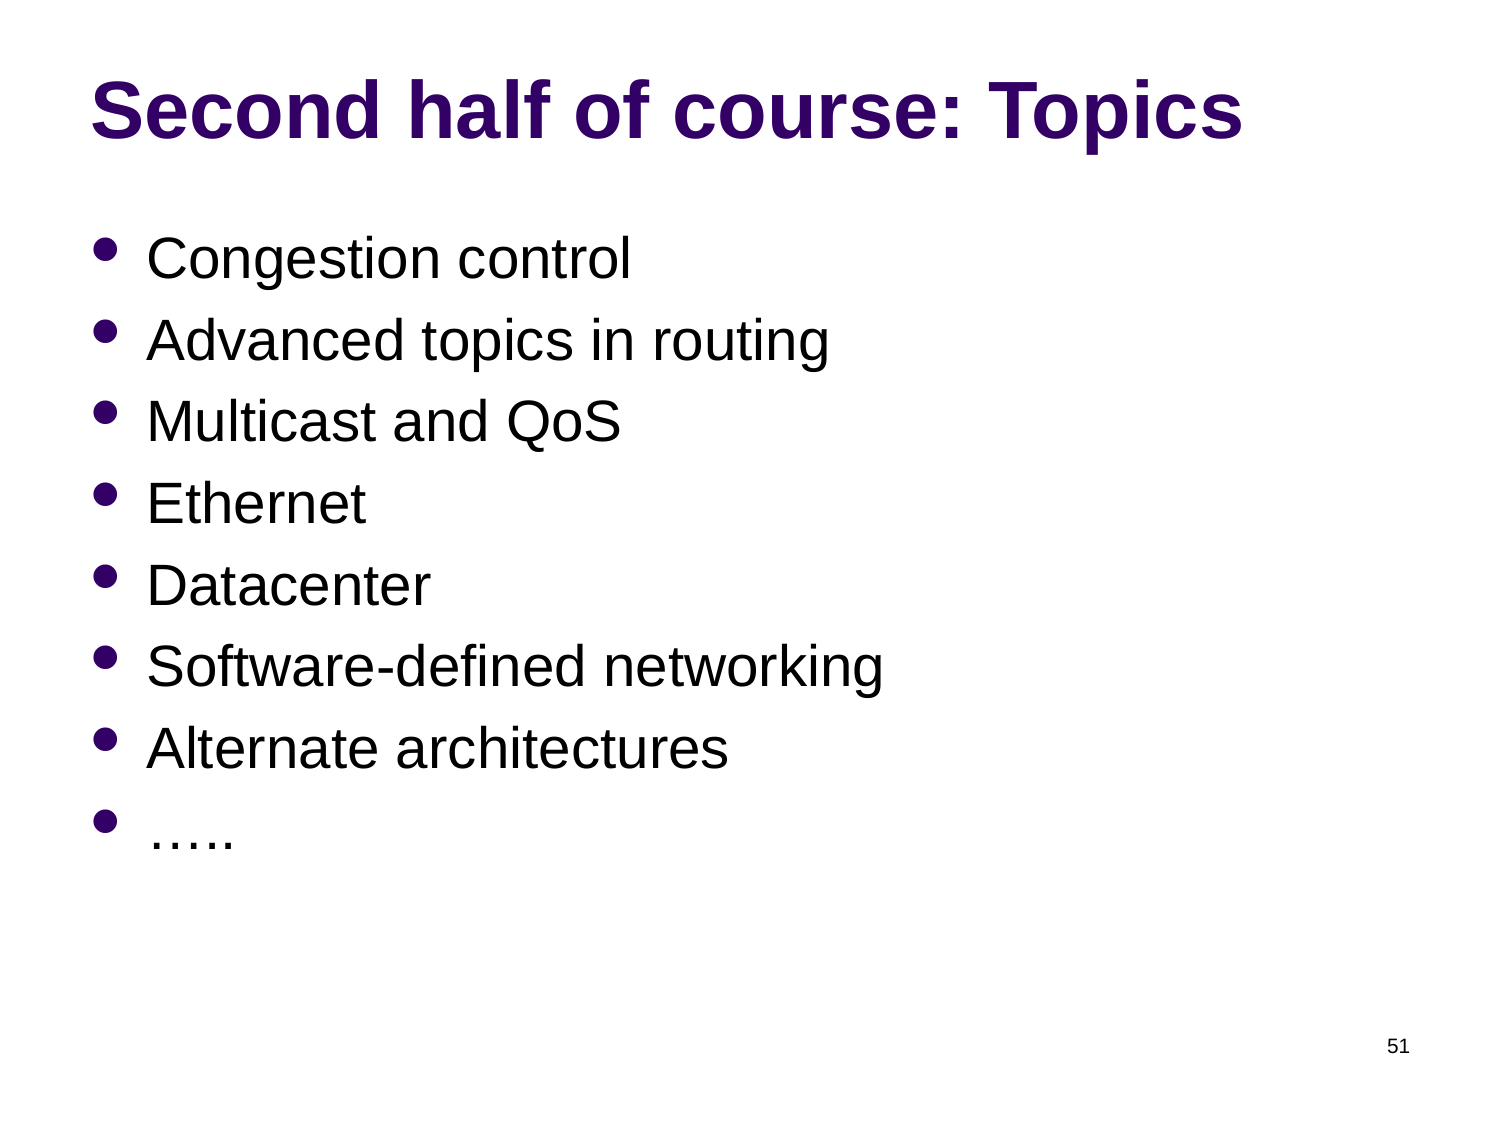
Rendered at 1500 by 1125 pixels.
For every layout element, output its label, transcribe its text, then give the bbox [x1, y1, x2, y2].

title Second half of course: Topics [75, 20, 1425, 163]
list Congestion control Advanced topics in routing Multicast and QoS Ethernet Datacenter Software-defined networking Alternate architectures ….. [75, 212, 1425, 1006]
slide_number 51 [1074, 1024, 1426, 1101]
